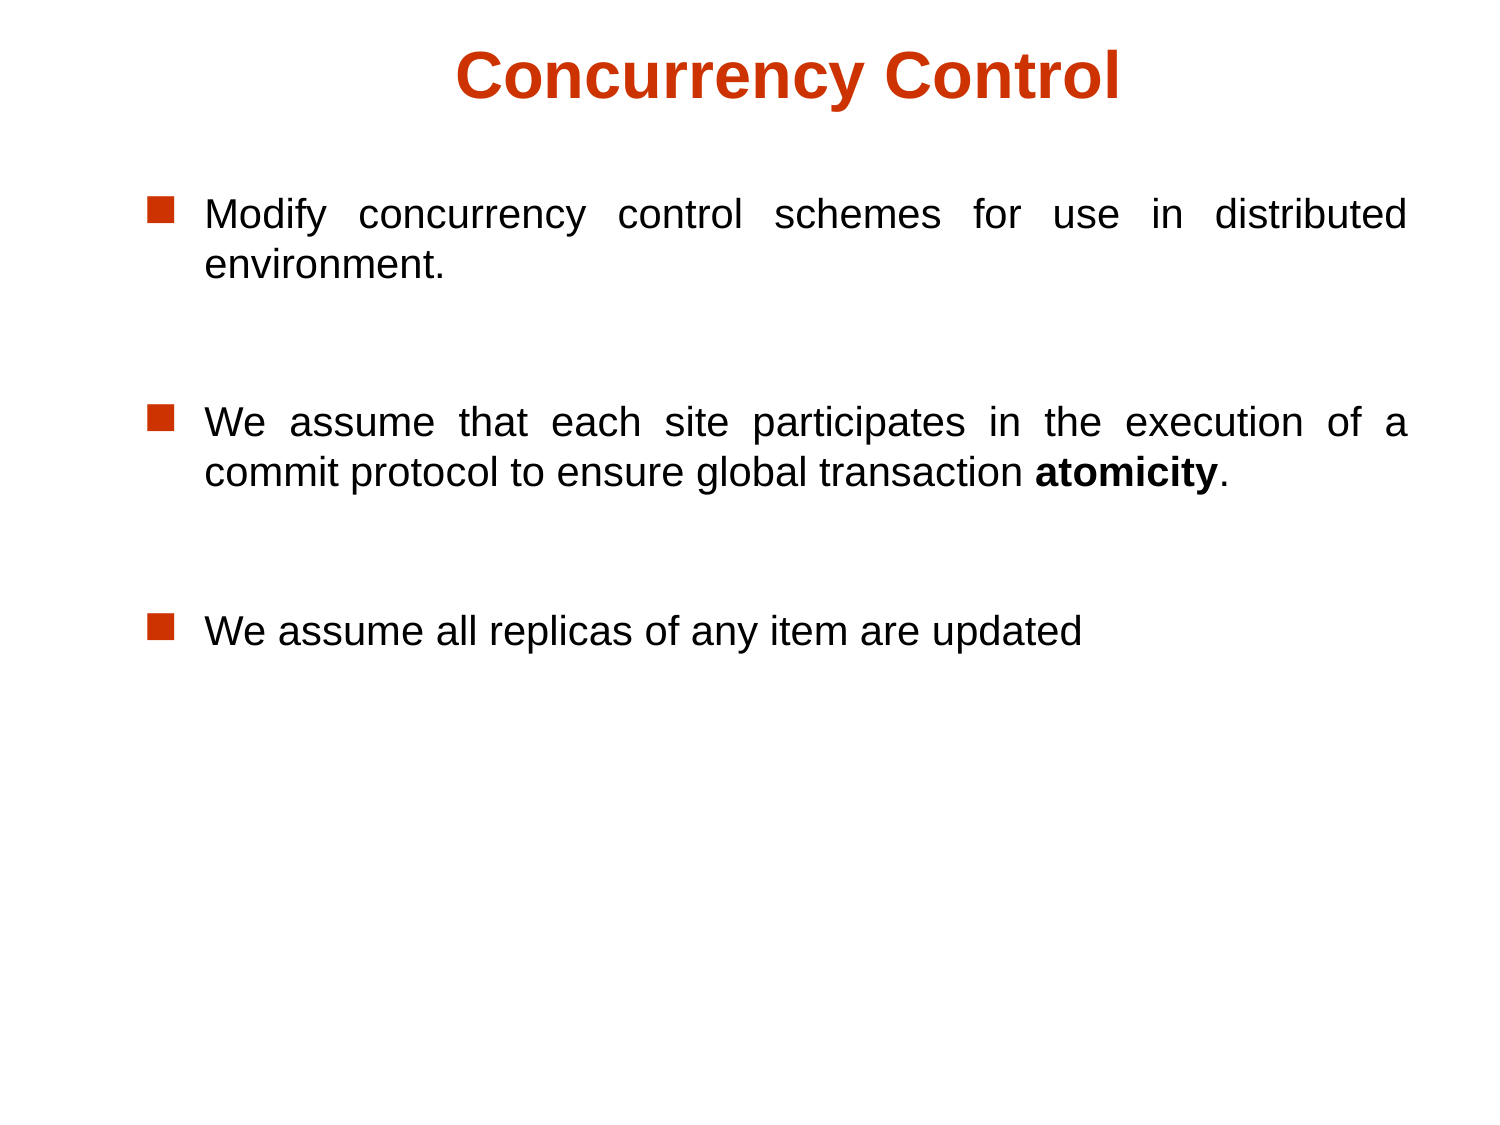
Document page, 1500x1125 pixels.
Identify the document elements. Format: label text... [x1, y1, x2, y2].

text_box Concurrency Control [126, 19, 1451, 120]
text_box Modify concurrency control schemes for use in distributed environment. We assume that each site participates in the execution of a commit protocol to ensure global transaction atomicity. We assume all replicas of any item are updated [135, 179, 1424, 1016]
